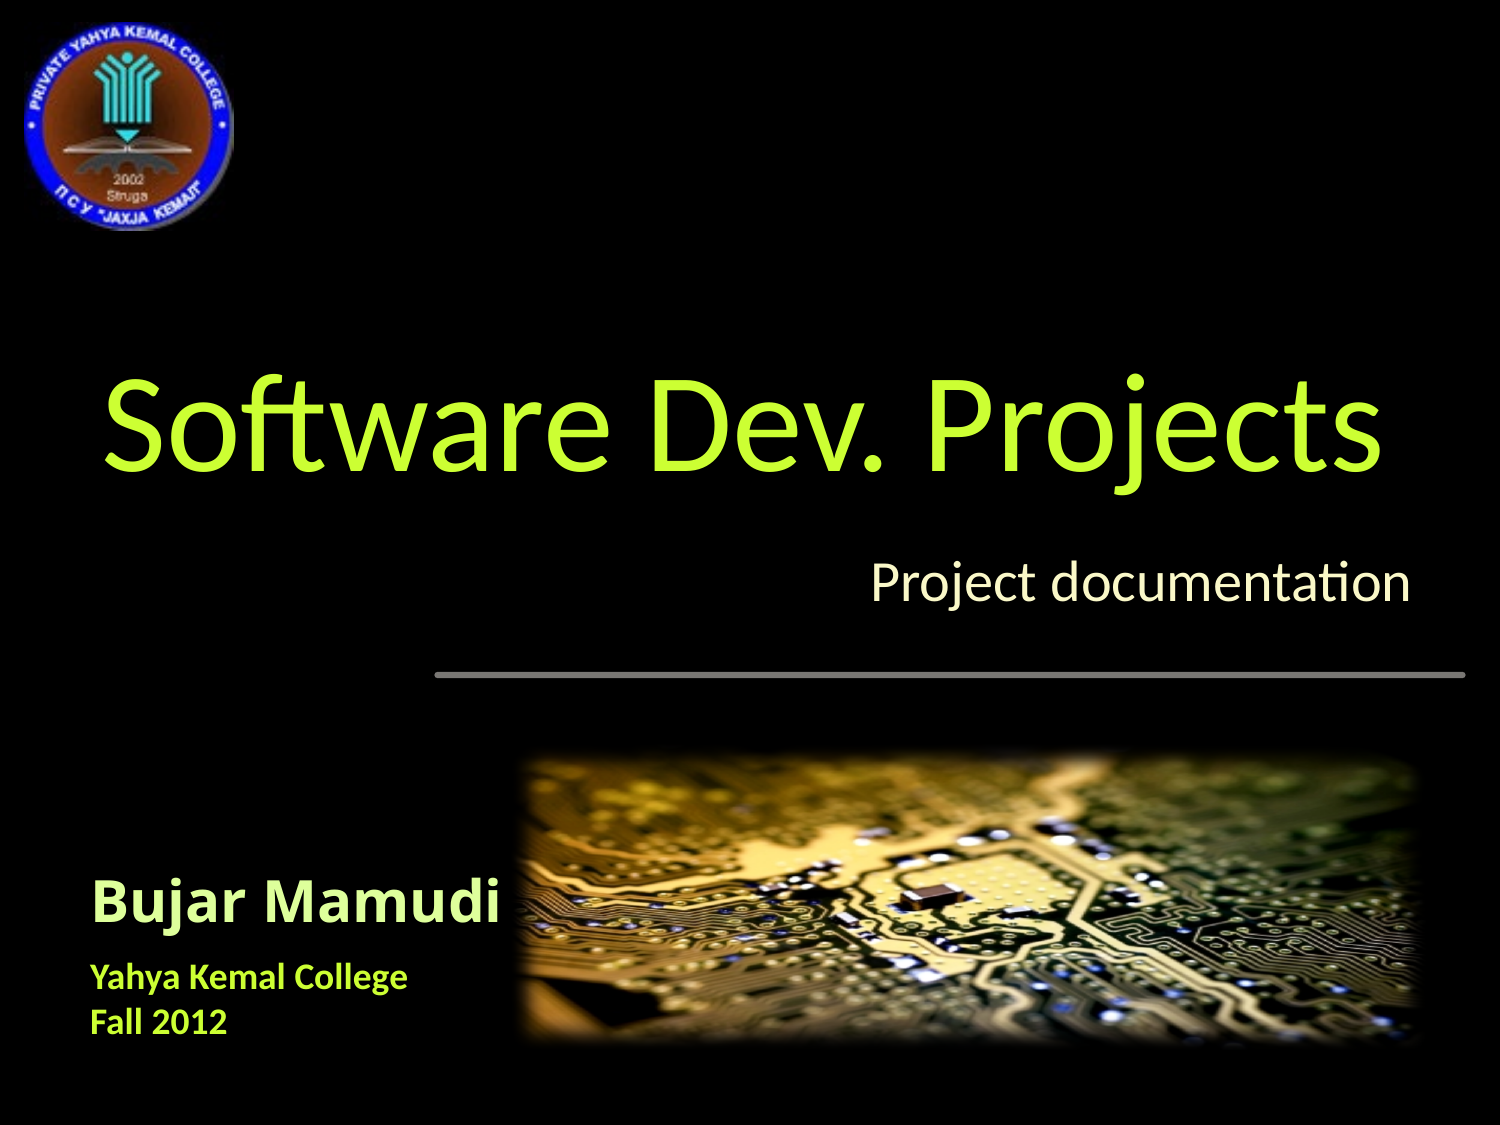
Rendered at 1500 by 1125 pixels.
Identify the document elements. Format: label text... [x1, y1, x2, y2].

picture [510, 743, 1426, 1051]
list Bujar Mamudi [75, 856, 505, 1014]
list Yahya Kemal College Fall 2012 [75, 944, 426, 1096]
title Software Dev. Projects [62, 249, 1425, 500]
subtitle Project documentation [62, 531, 1413, 625]
picture [24, 21, 234, 231]
